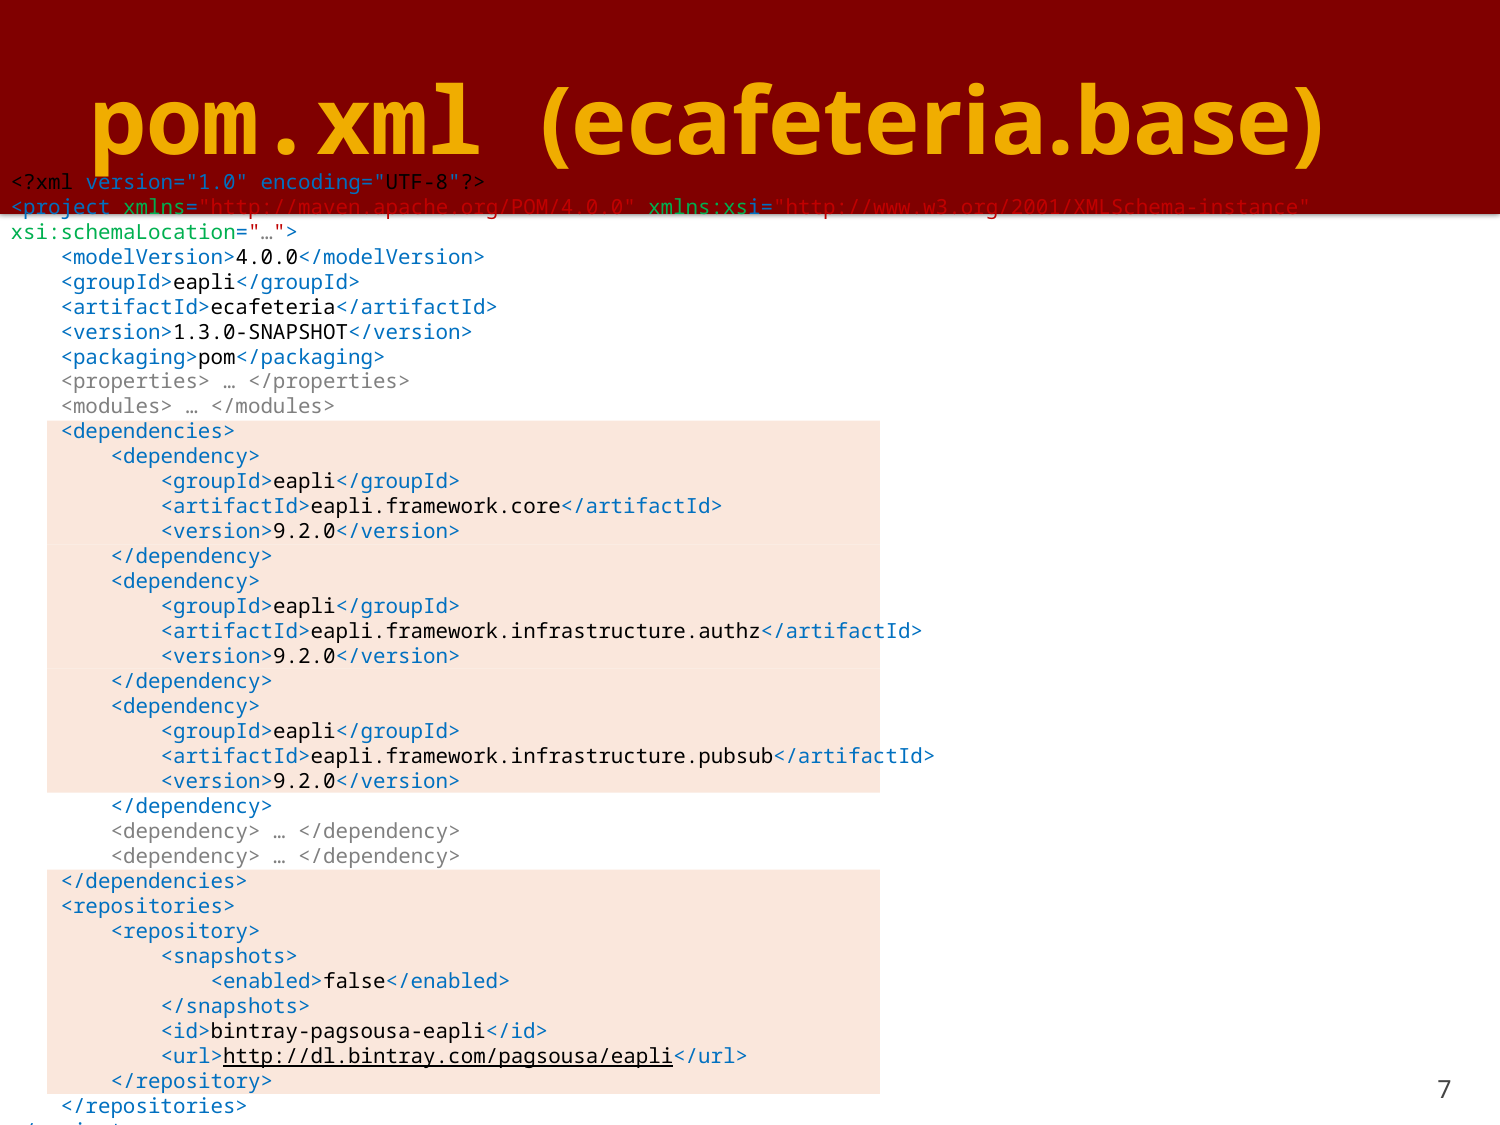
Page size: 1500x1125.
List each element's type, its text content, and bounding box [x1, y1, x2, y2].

text_box <?xml version="1.0" encoding="UTF-8"?> <project xmlns="http://maven.apache.org/POM/4.0.0" xmlns:xsi="http://www.w3.org/2001/XMLSchema-instance" xsi:schemaLocation="…"> <modelVersion>4.0.0</modelVersion> <groupId>eapli</groupId> <artifactId>ecafeteria</artifactId> <version>1.3.0-SNAPSHOT</version> <packaging>pom</packaging> <properties> … </properties> <modules> … </modules> <dependencies> <dependency> <groupId>eapli</groupId> <artifactId>eapli.framework.core</artifactId> <version>9.2.0</version> </dependency> <dependency> <groupId>eapli</groupId> <artifactId>eapli.framework.infrastructure.authz</artifactId> <version>9.2.0</version> </dependency> <dependency> <groupId>eapli</groupId> <artifactId>eapli.framework.infrastructure.pubsub</artifactId> <version>9.2.0</version> </dependency> <dependency> … </dependency> <dependency> … </dependency> </dependencies> <repositories> <repository> <snapshots> <enabled>false</enabled> </snapshots> <id>bintray-pagsousa-eapli</id> <url>http://dl.bintray.com/pagsousa/eapli</url> </repository> </repositories> </project> [0, 160, 1498, 1125]
title pom.xml (ecafeteria.base) [75, 24, 1425, 160]
